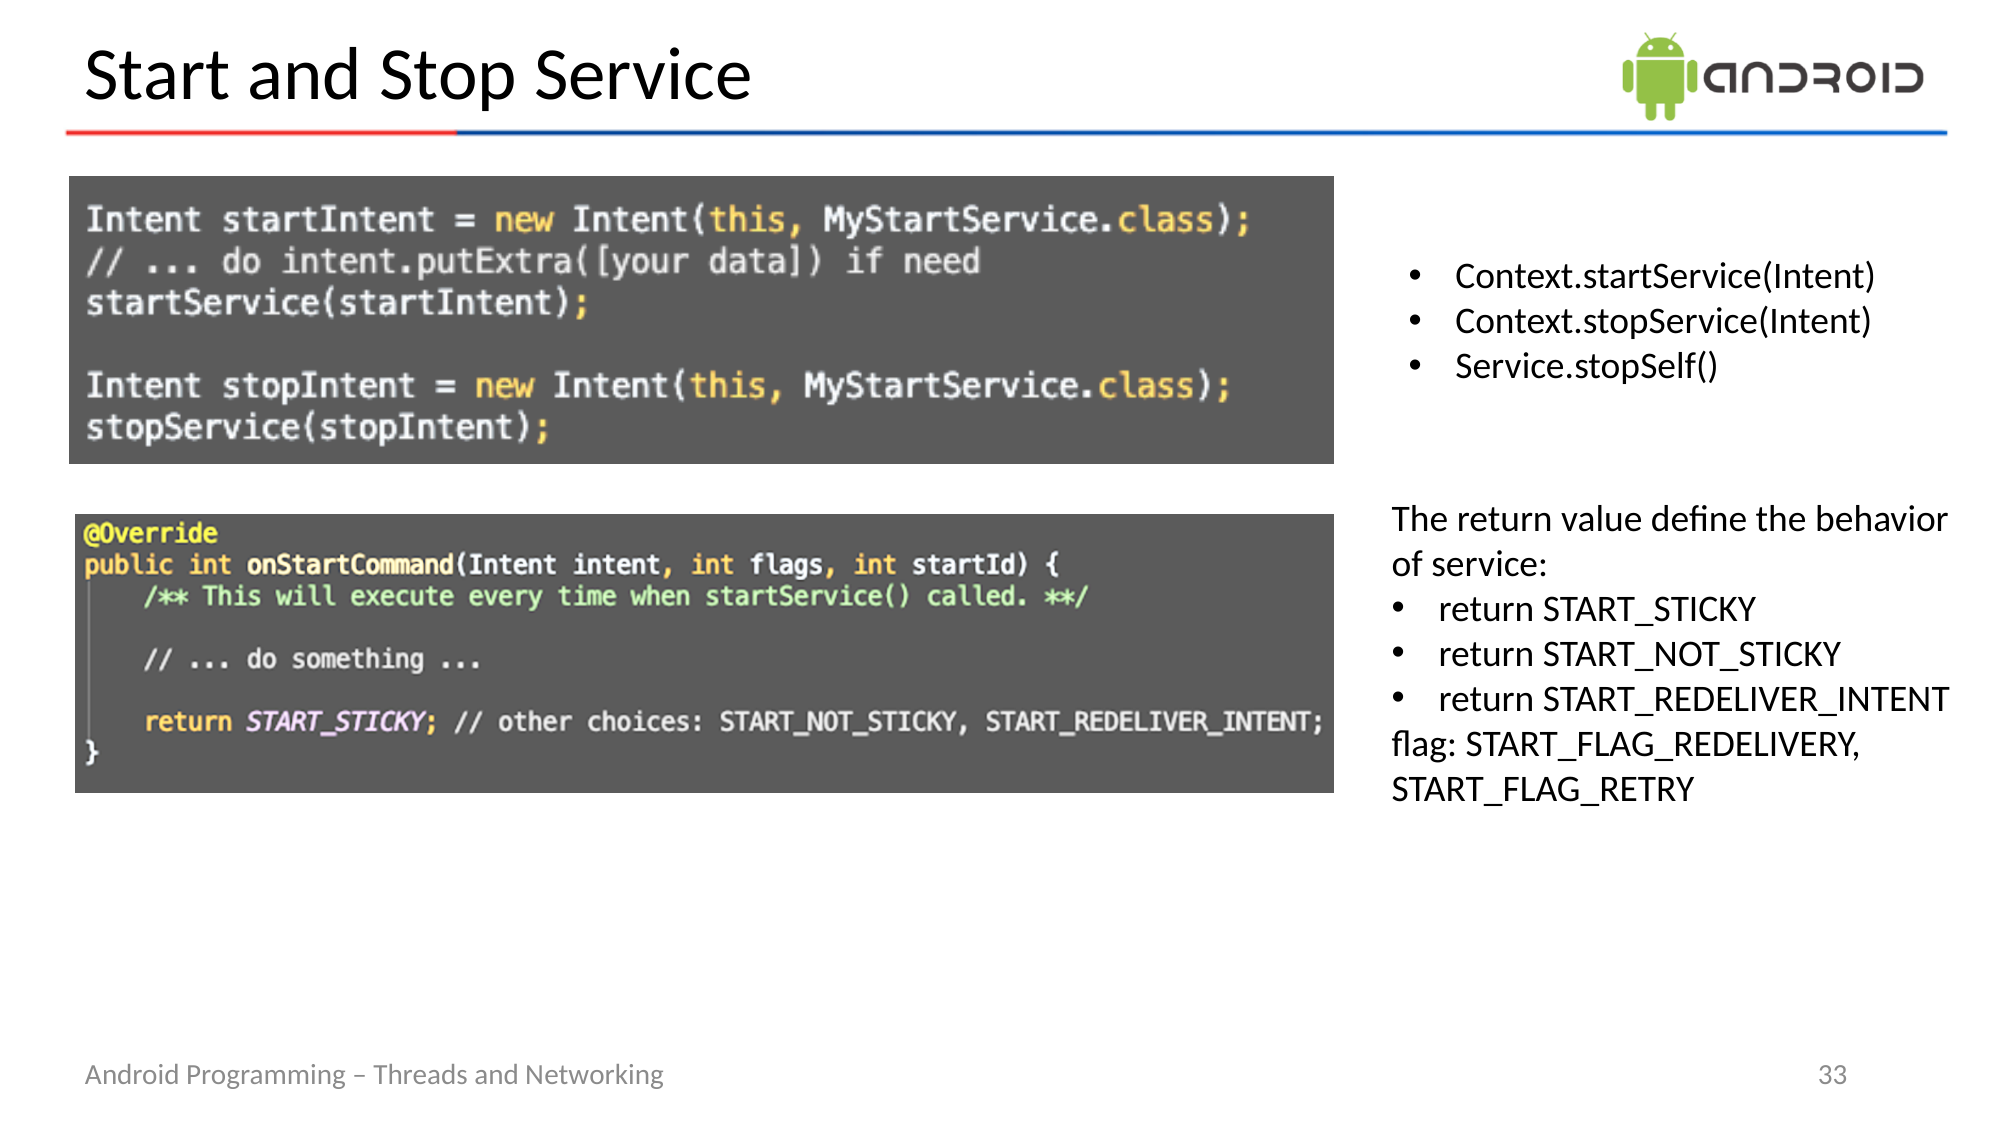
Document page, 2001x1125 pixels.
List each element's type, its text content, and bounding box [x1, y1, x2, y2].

picture [69, 176, 1334, 464]
picture [75, 514, 1334, 793]
slide_number 33 [1412, 1042, 1863, 1103]
picture [59, 0, 1970, 177]
text_box Start and Stop Service [69, 17, 1586, 123]
footer Android Programming – Threads and Networking [69, 1042, 1412, 1103]
text_box Context.startService(Intent) Context.stopService(Intent) Service.stopSelf() [1393, 244, 1933, 394]
text_box The return value define the behavior of service: return START_STICKY return START_NOT_STICKY return START_REDELIVER_INTENT flag: START_FLAG_REDELIVERY, START_FLAG_RETRY [1376, 486, 2000, 817]
